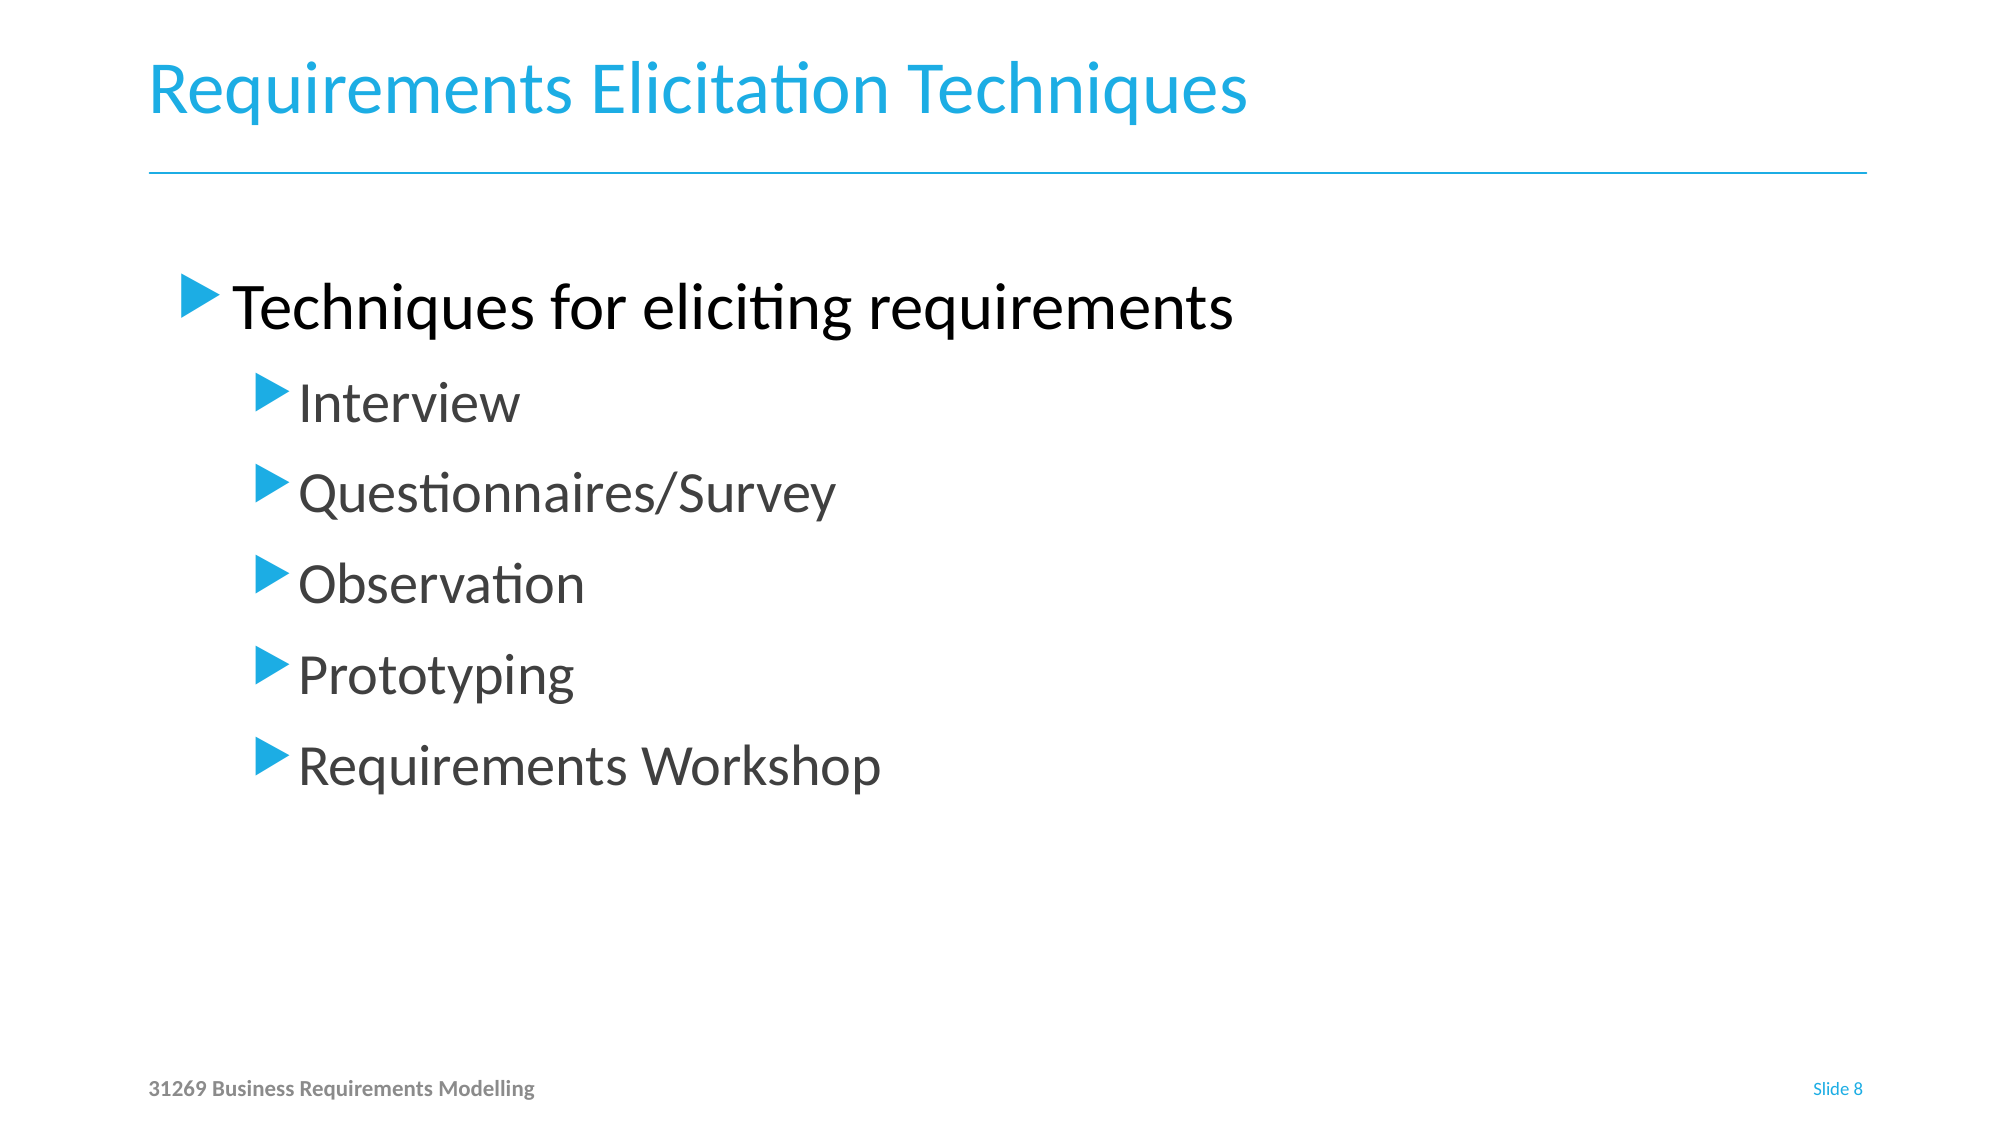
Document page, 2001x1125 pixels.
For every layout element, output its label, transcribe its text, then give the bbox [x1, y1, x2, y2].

title Requirements Elicitation Techniques [133, 30, 1898, 150]
footer 31269 Business Requirements Modelling [133, 1057, 1145, 1118]
slide_number Slide 8 [1740, 1057, 1879, 1118]
list Techniques for eliciting requirements Interview Questionnaires/Survey Observation Prototyping Requirements Workshop [161, 255, 1667, 1036]
